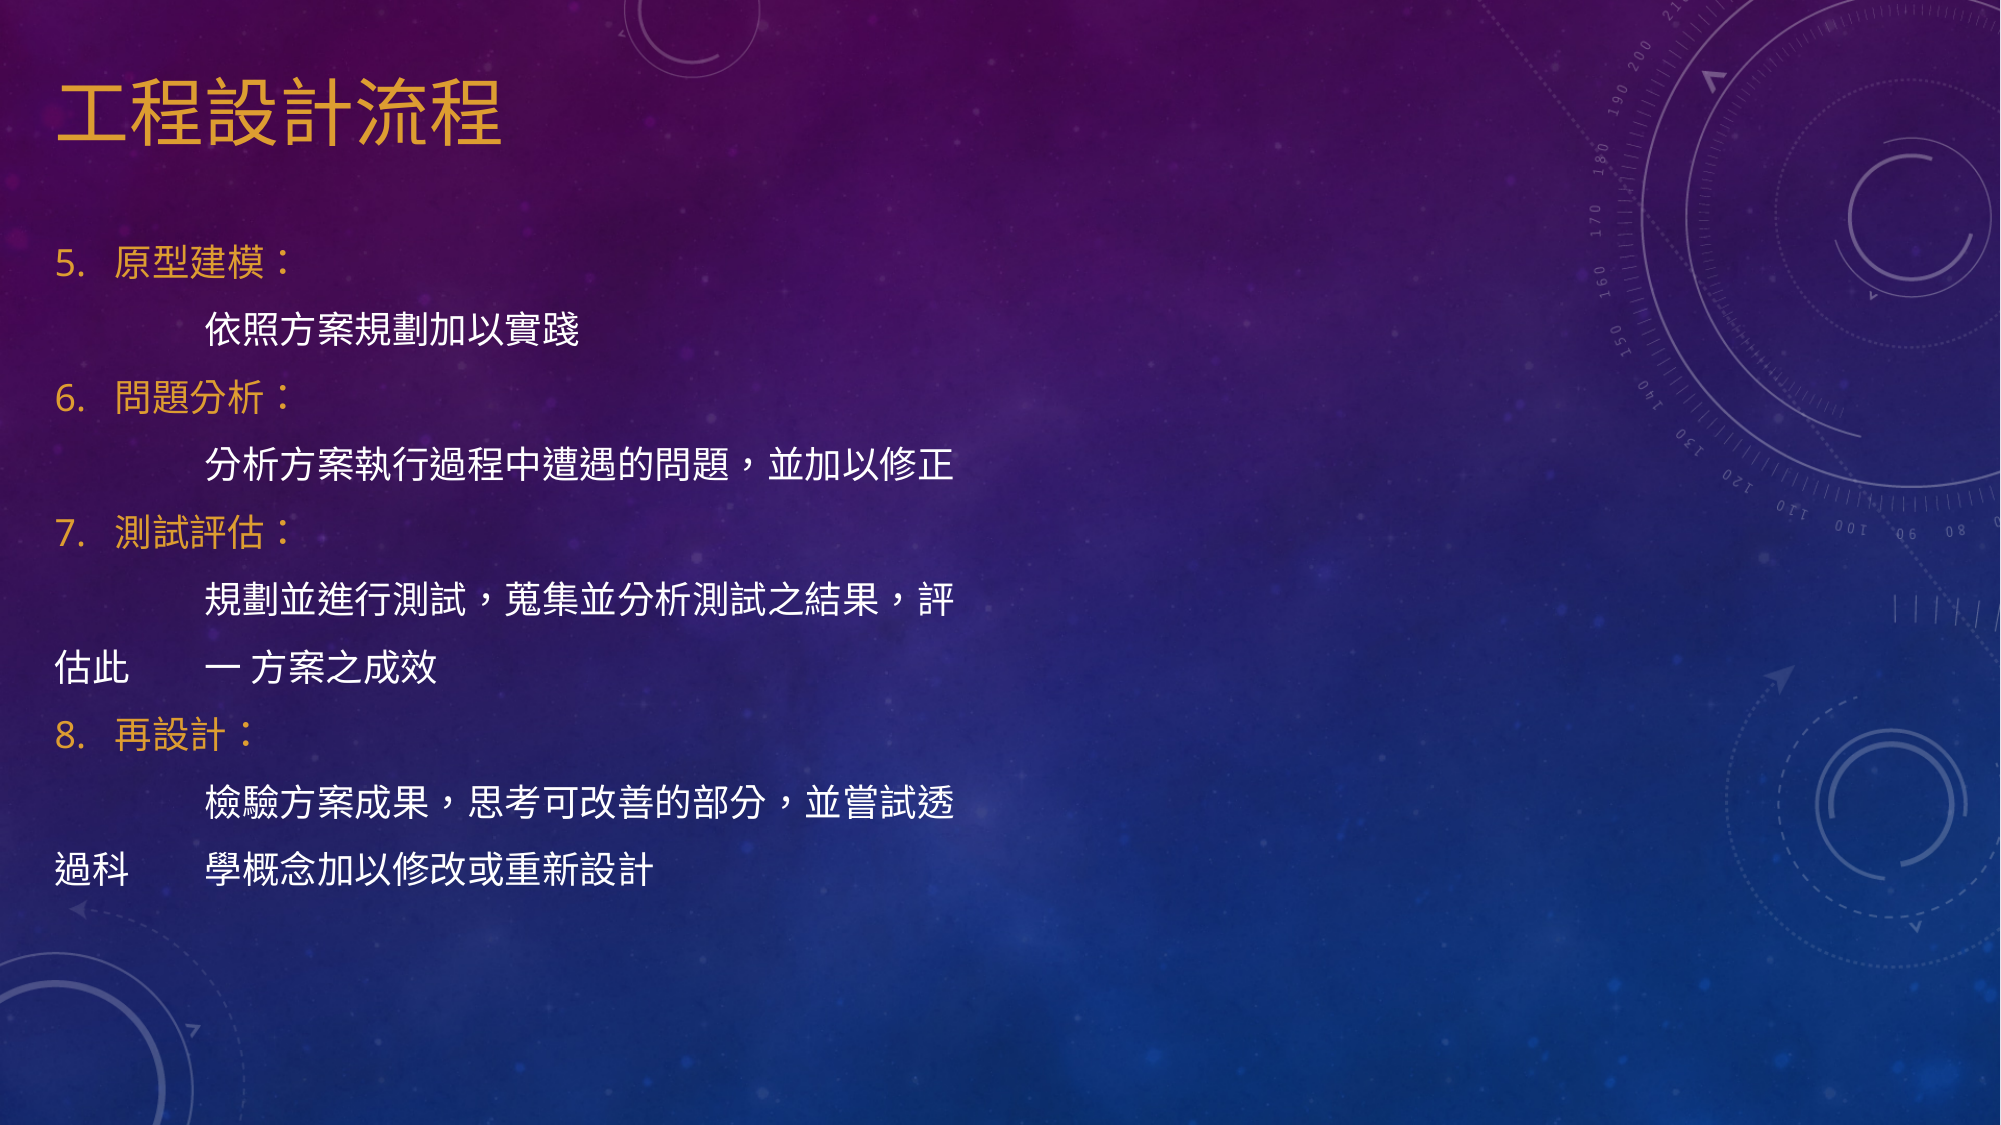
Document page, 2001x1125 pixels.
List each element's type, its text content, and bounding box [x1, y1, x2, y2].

picture [0, 0, 2001, 1125]
list 5. 原型建模： 依照方案規劃加以實踐 6. 問題分析： 分析方案執行過程中遭遇的問題，並加以修正 7. 測試評估： 規劃並進行測試，蒐集並分析測試之結果，評估此 一 方案之成效 8. 再設計： 檢驗方案成果，思考可改善的部分，並嘗試透過科 學概念加以修改或重新設計 [39, 208, 1000, 917]
title 工程設計流程 [39, 31, 1533, 190]
